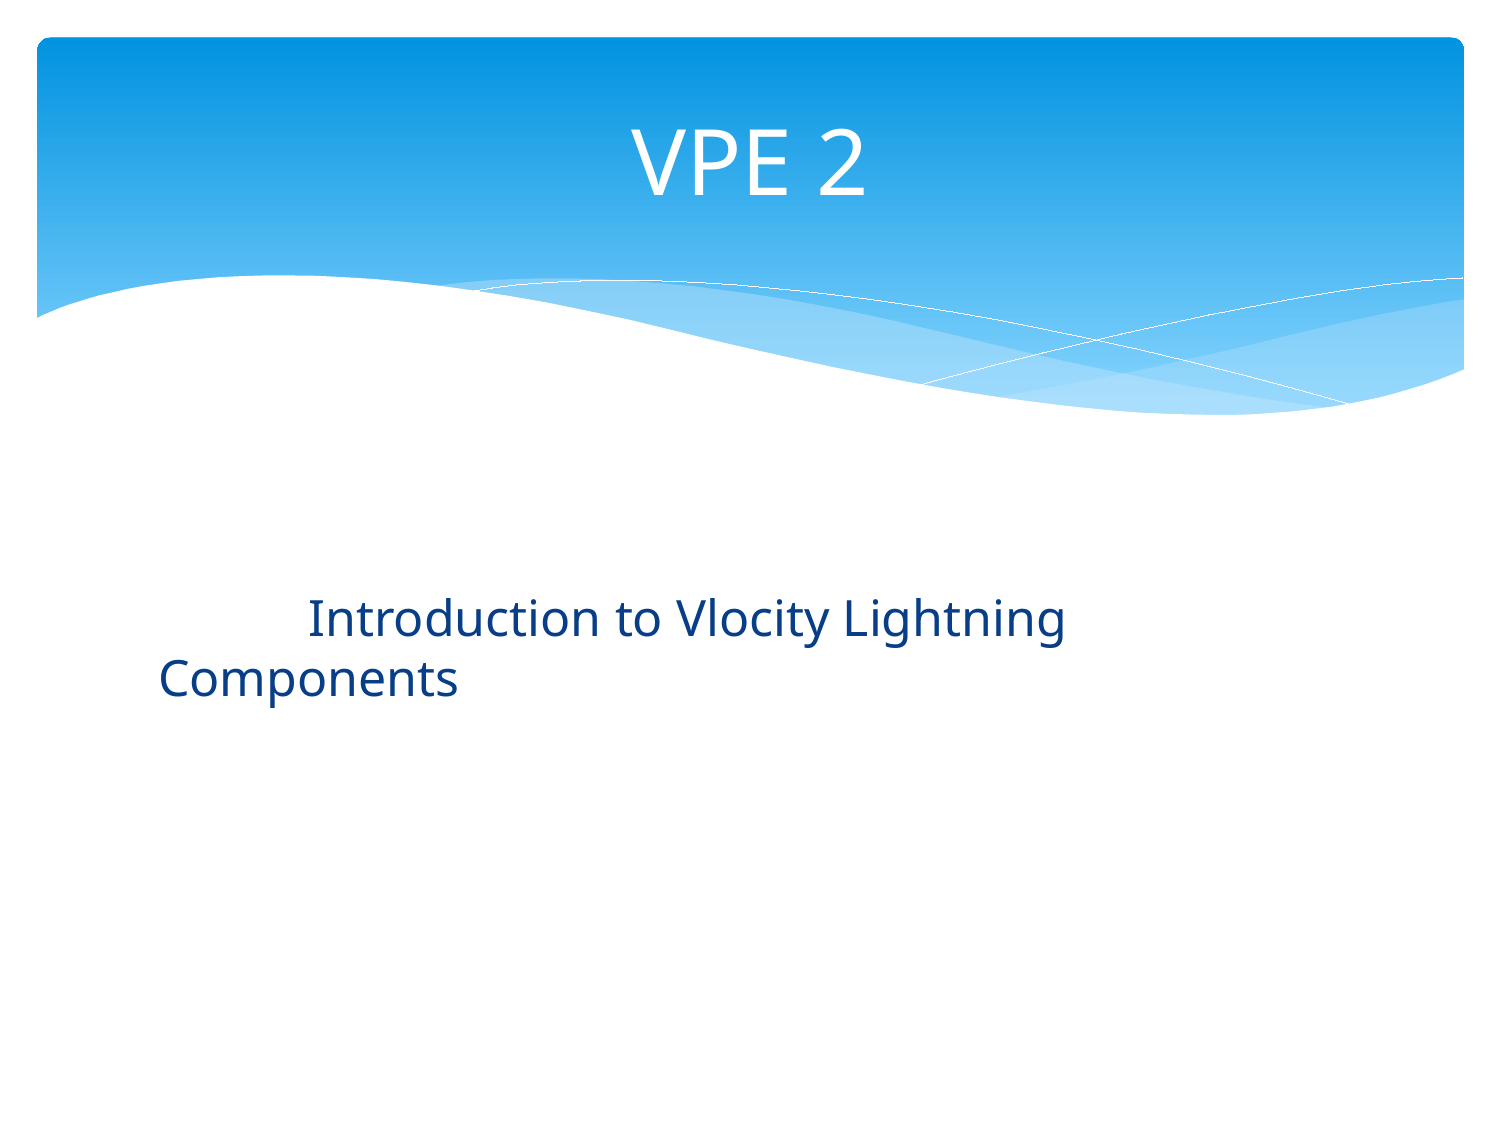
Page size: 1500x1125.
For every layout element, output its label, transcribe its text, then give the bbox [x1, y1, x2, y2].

title VPE 2 [75, 55, 1425, 261]
list Introduction to Vlocity Lightning Components [143, 438, 1359, 1005]
